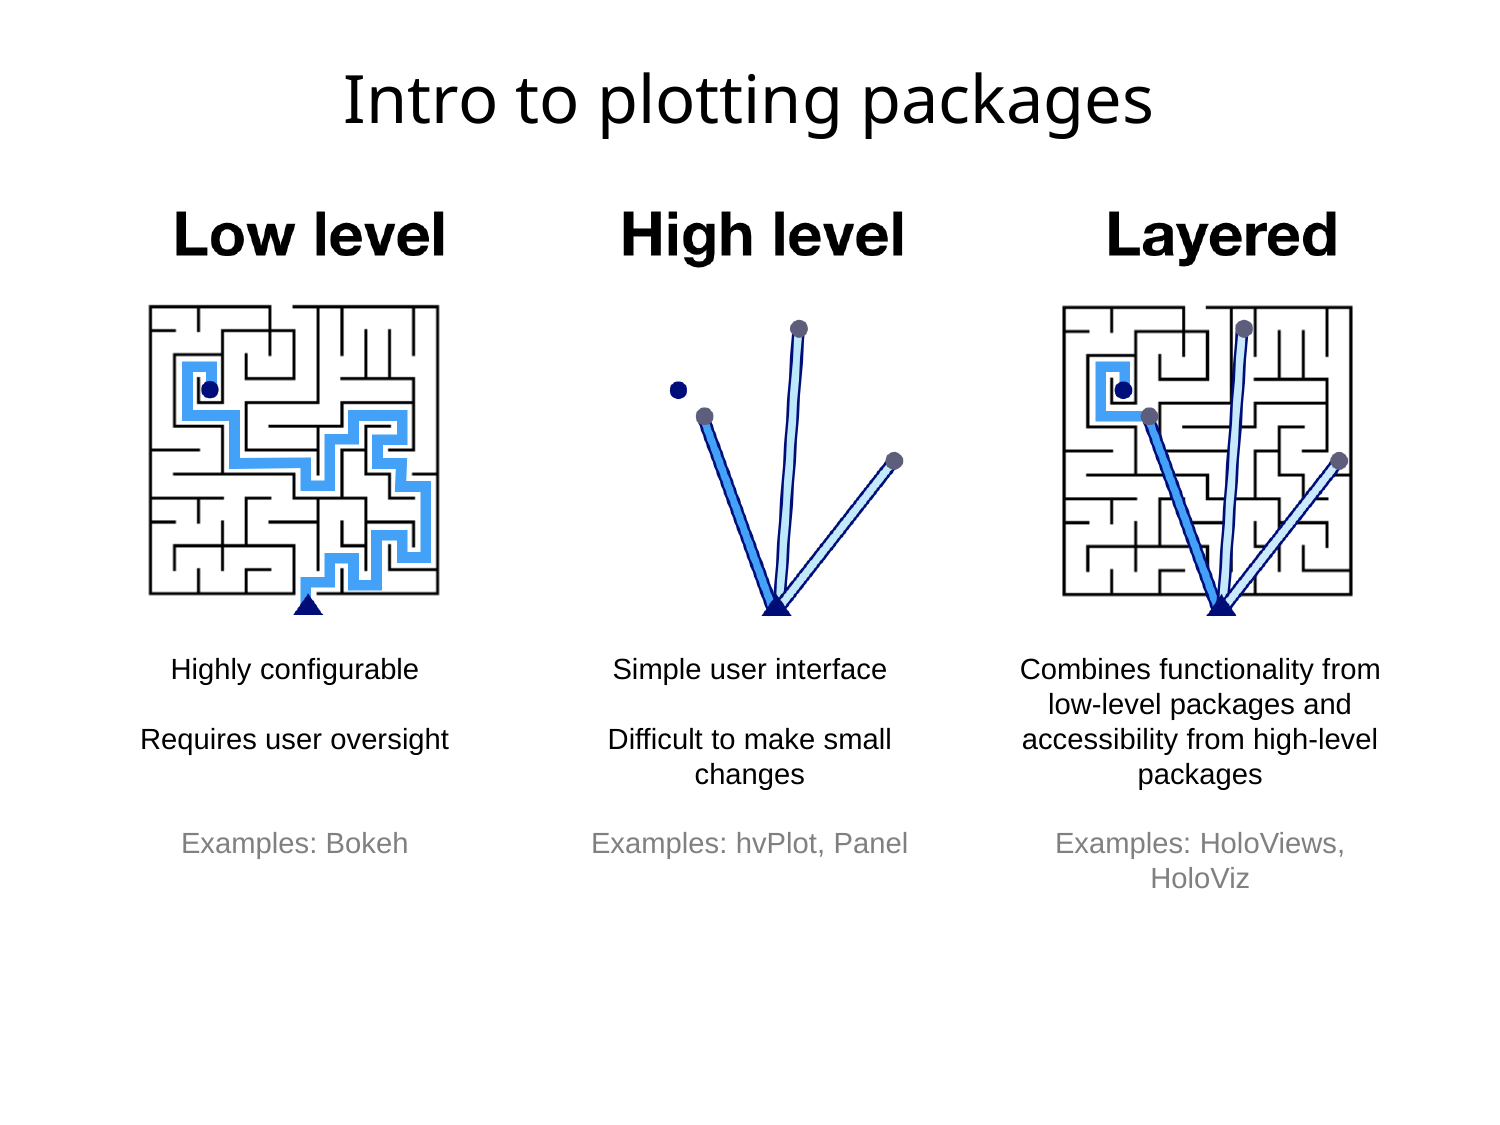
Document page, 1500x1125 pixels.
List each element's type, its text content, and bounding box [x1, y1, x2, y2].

picture [98, 172, 1402, 633]
text_box Intro to plotting packages [329, 49, 1171, 144]
text_box Simple user interface Difficult to make small changes Examples: hvPlot, Panel [551, 642, 949, 868]
text_box Combines functionality from low-level packages and accessibility from high-level packages Examples: HoloViews, HoloViz [999, 642, 1402, 903]
text_box Highly configurable Requires user oversight Examples: Bokeh [98, 642, 492, 868]
